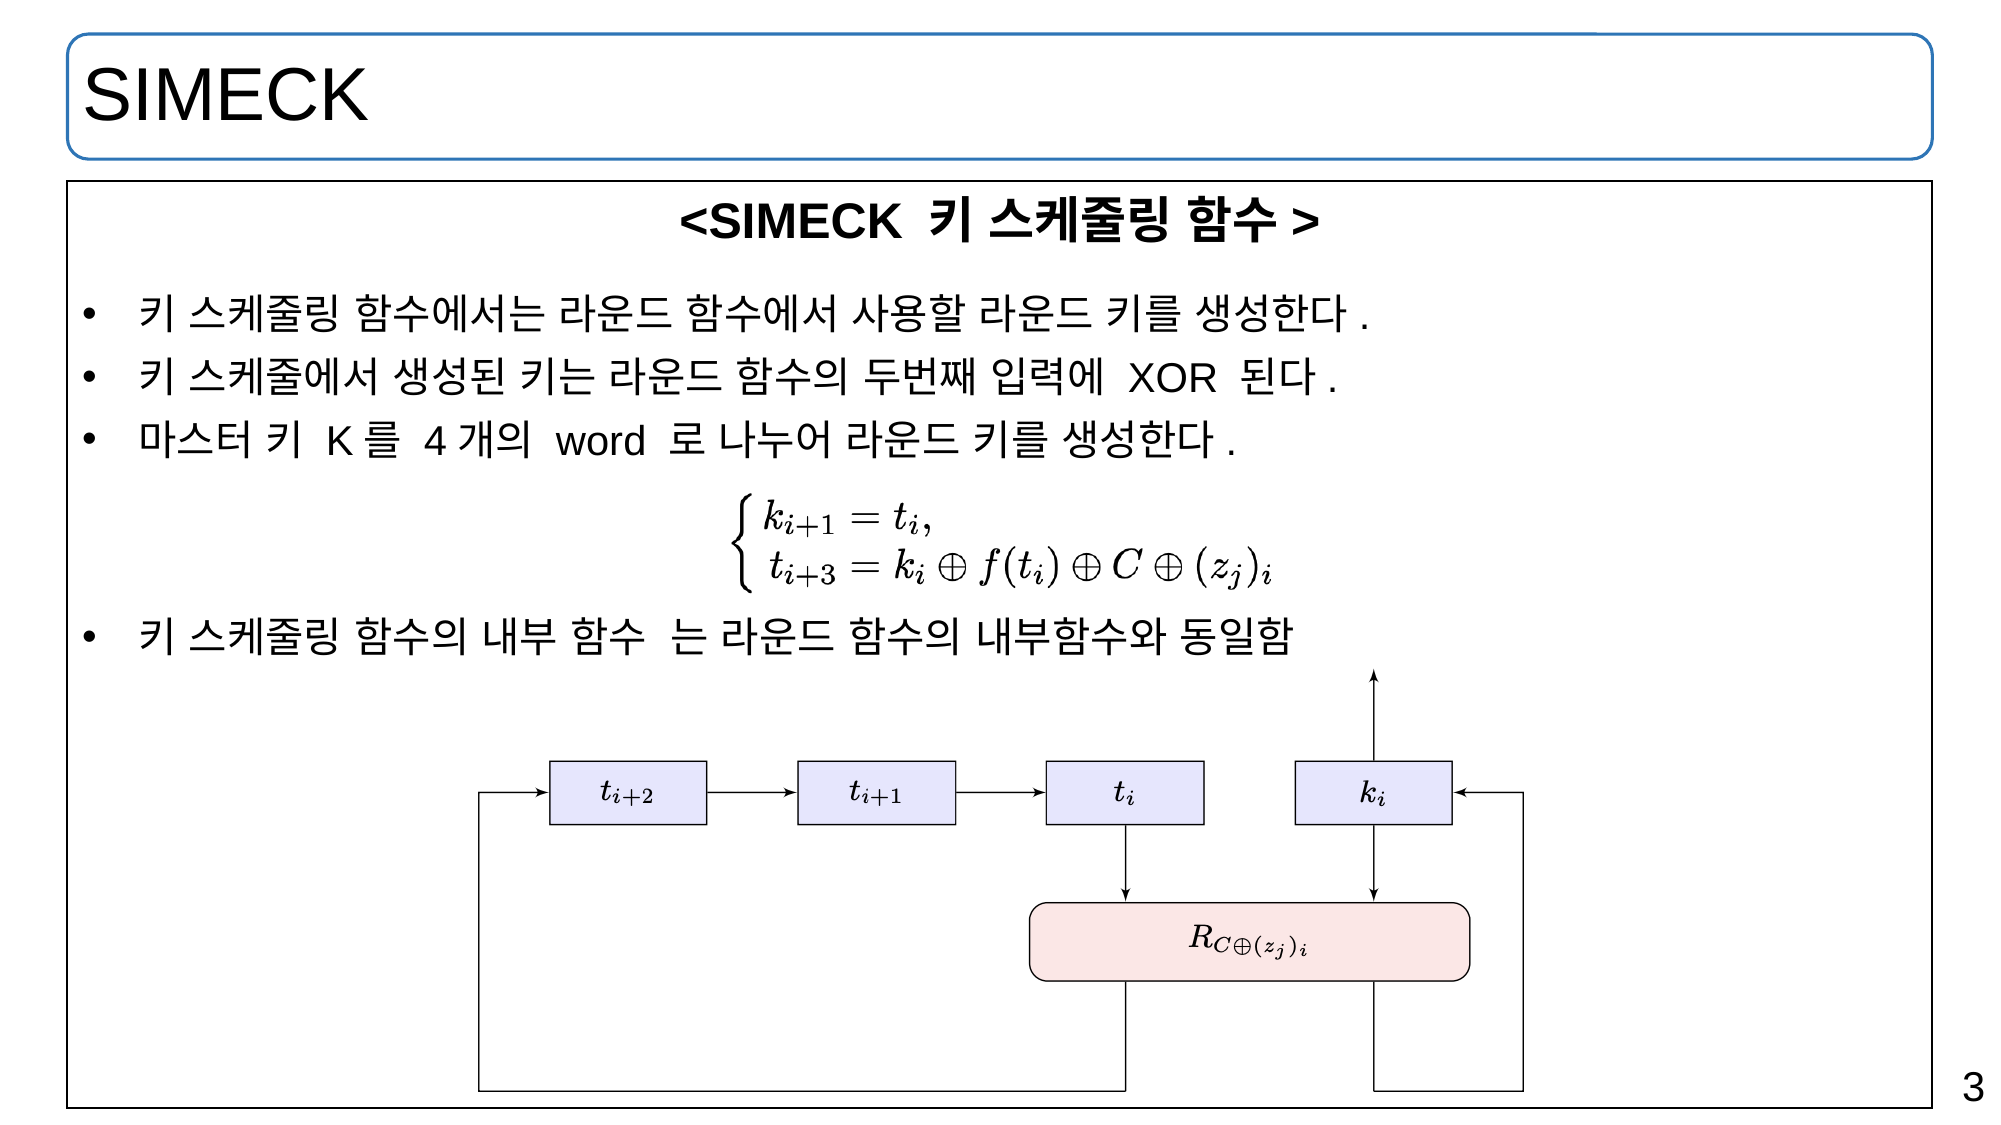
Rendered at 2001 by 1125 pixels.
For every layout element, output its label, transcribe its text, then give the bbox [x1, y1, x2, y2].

title SIMECK [67, 34, 1933, 160]
picture [465, 660, 1535, 1096]
picture [726, 488, 1273, 597]
text_box [66, 180, 1933, 1109]
